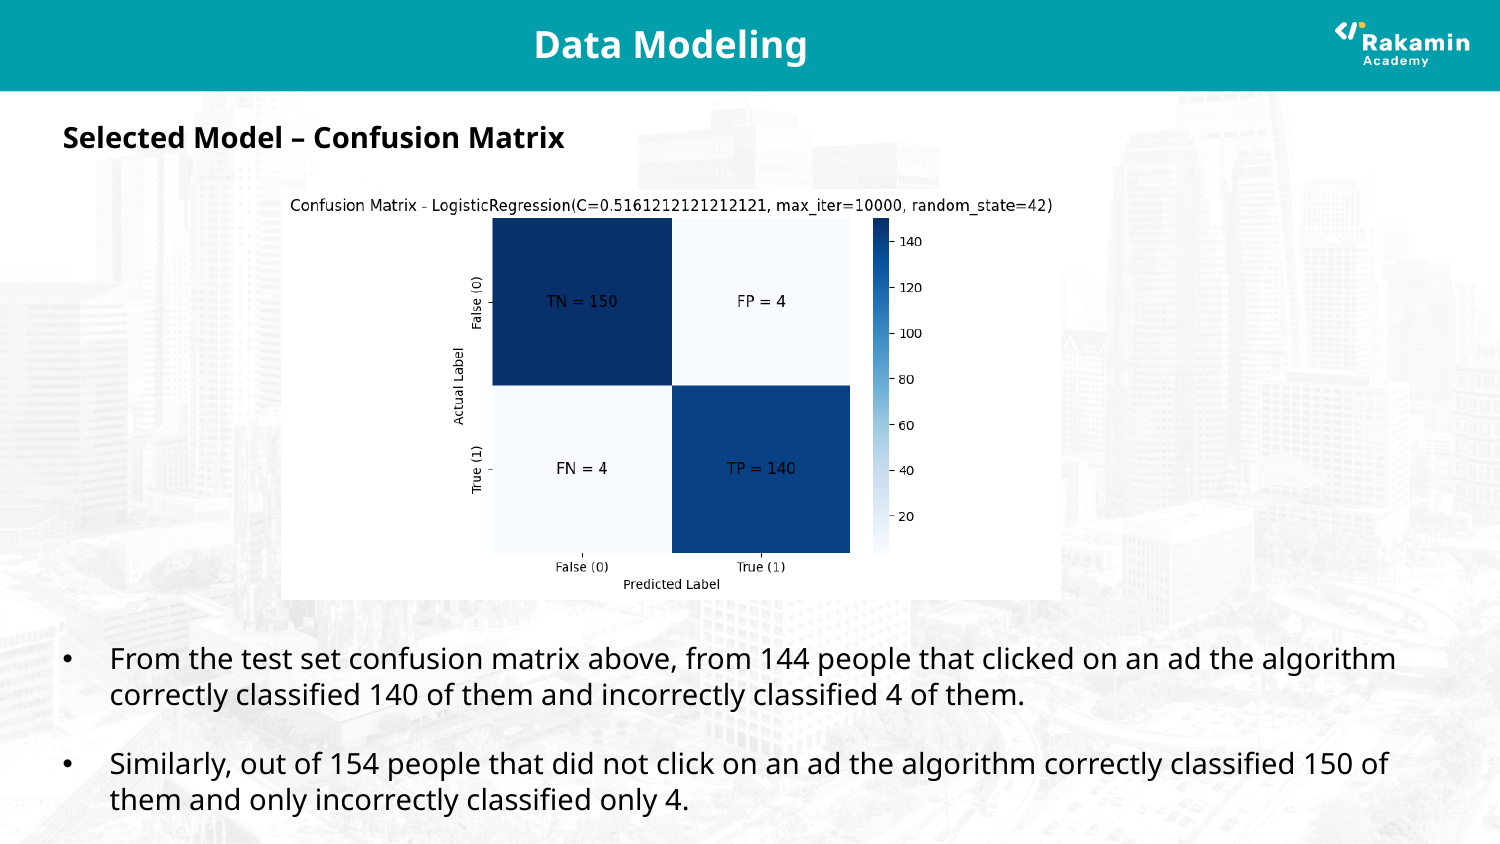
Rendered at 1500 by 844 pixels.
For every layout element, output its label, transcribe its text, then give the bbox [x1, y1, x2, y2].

text_box From the test set confusion matrix above, from 144 people that clicked on an ad the algorithm correctly classified 140 of them and incorrectly classified 4 of them. Similarly, out of 154 people that did not click on an ad the algorithm correctly classified 150 of them and only incorrectly classified only 4. [48, 633, 1453, 824]
picture [0, 0, 1500, 844]
title Data Modeling [0, 6, 1342, 92]
text_box Selected Model – Confusion Matrix [29, 98, 1470, 172]
